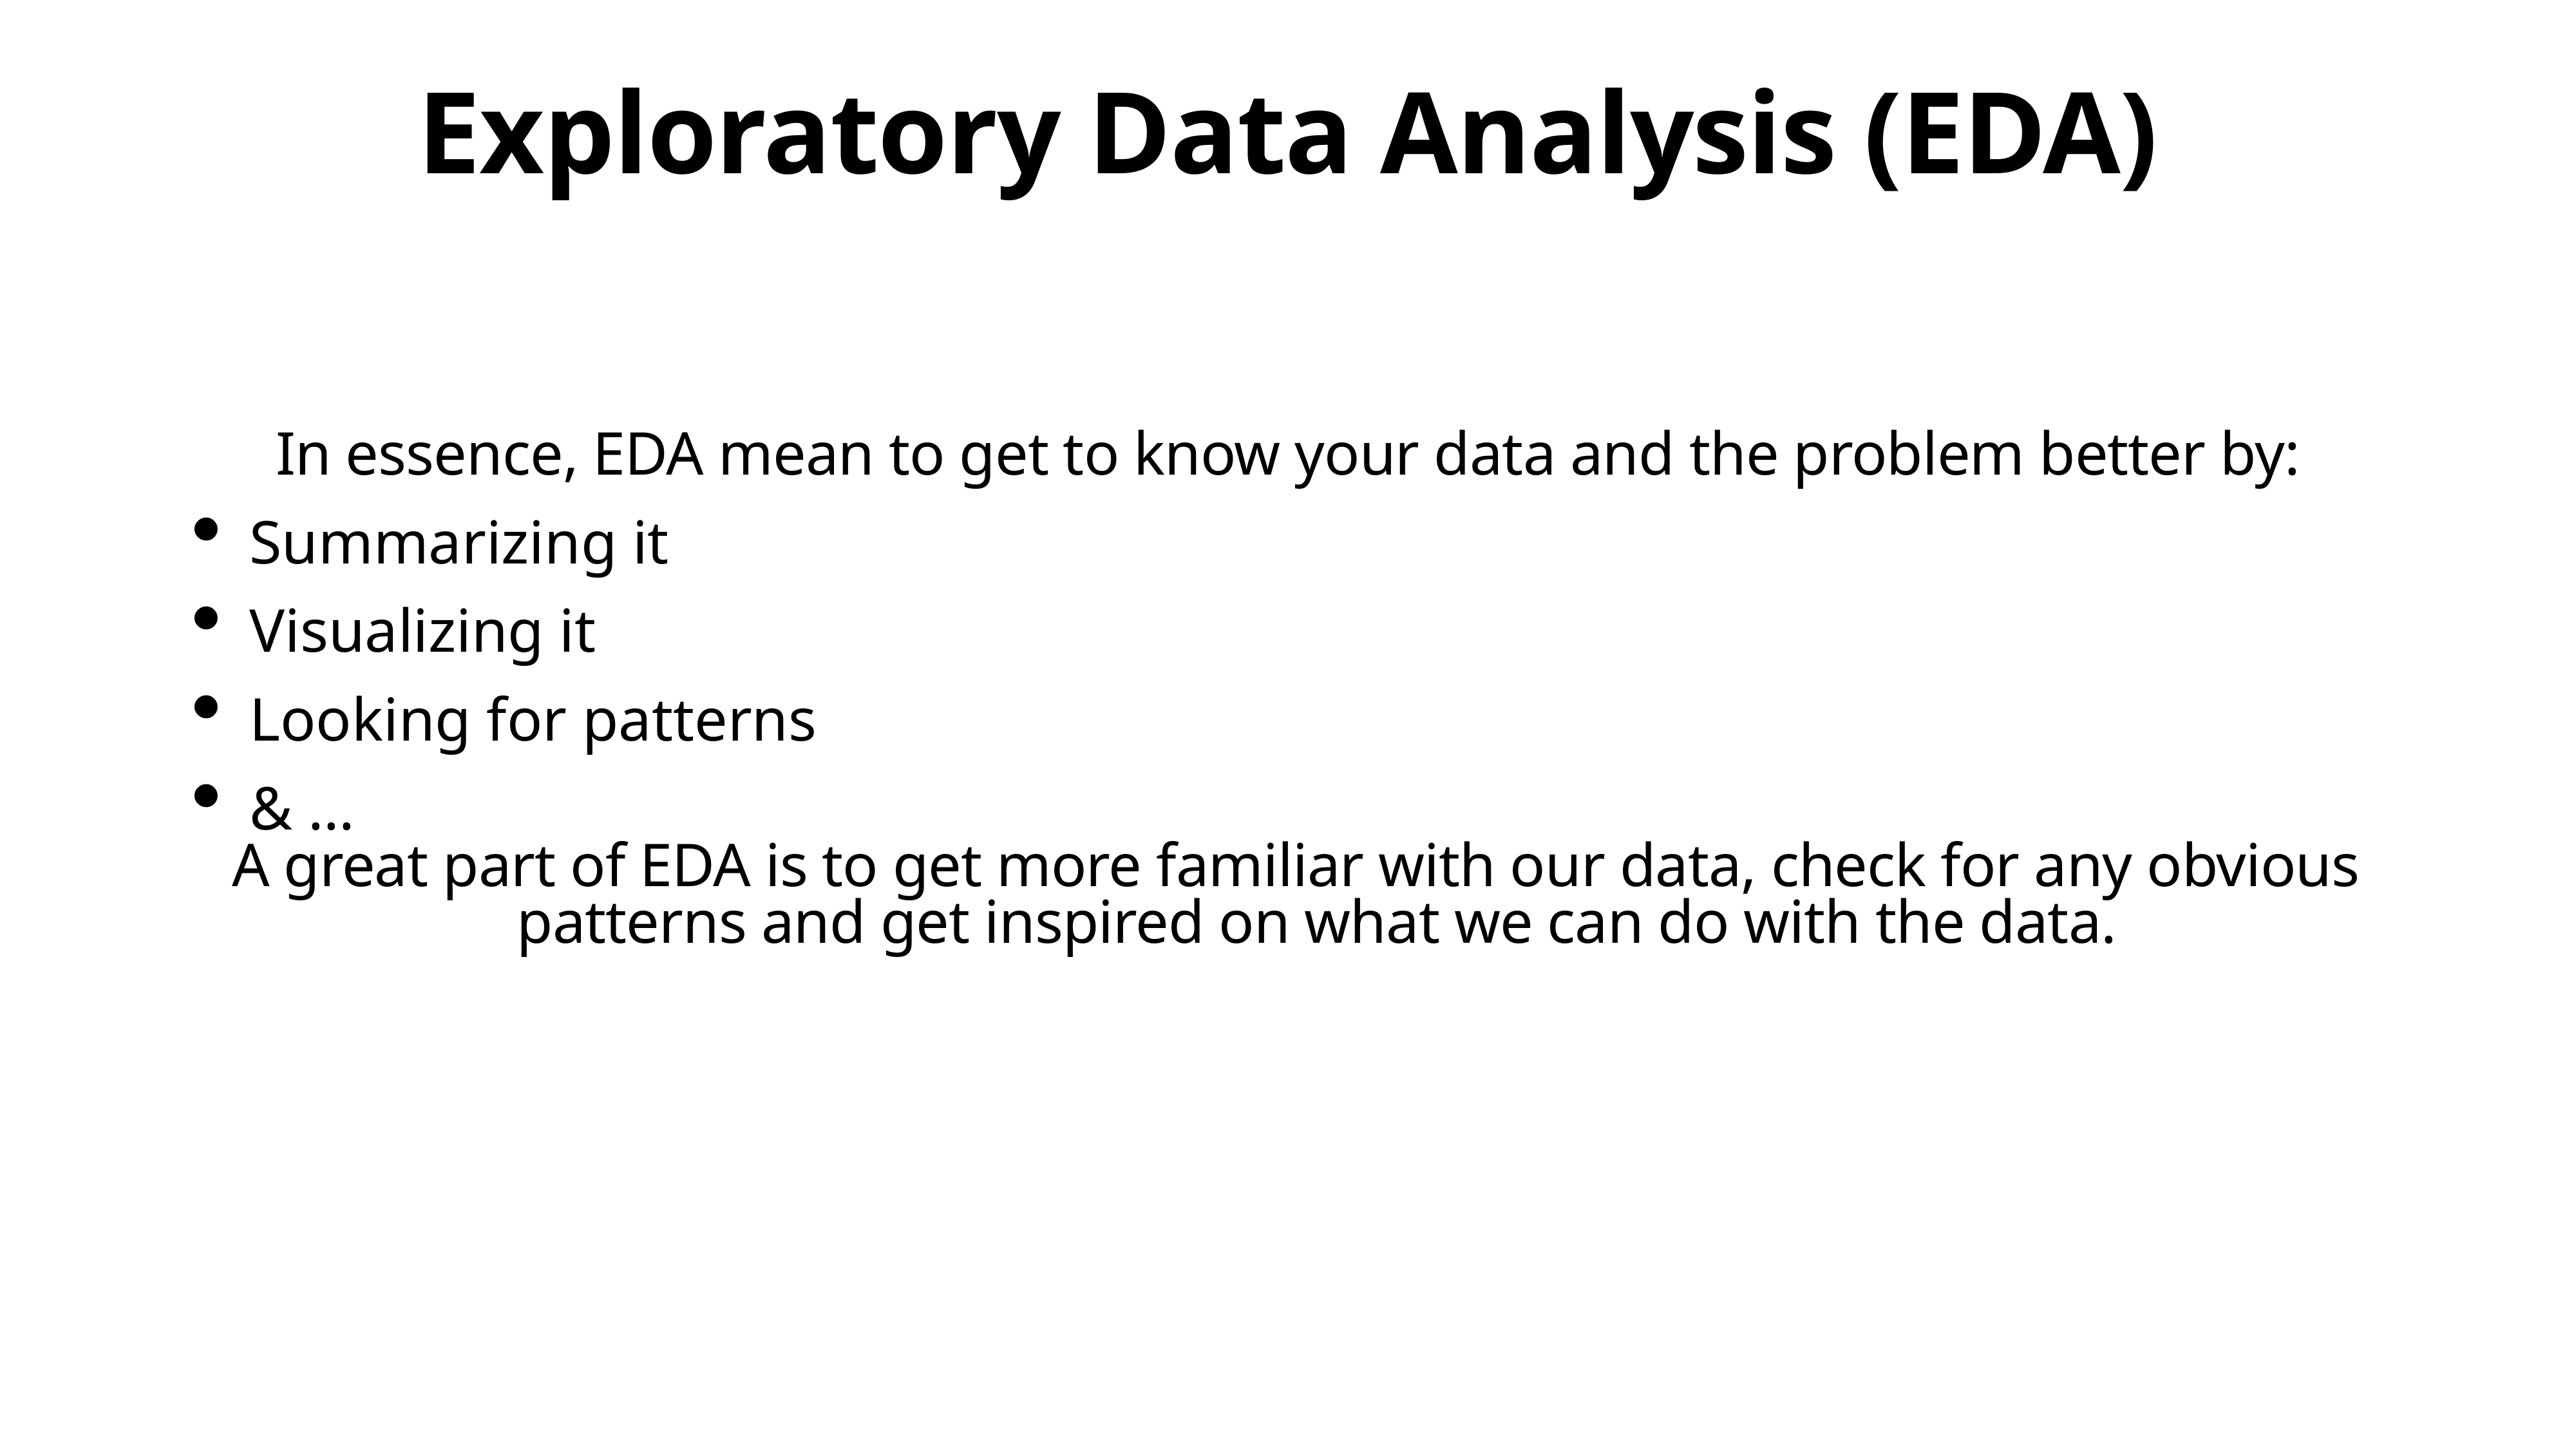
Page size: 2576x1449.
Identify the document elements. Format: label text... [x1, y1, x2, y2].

title Exploratory Data Analysis (EDA) [128, 81, 2448, 265]
list In essence, EDA mean to get to know your data and the problem better by: Summarizing it Visualizing it Looking for patterns & … A great part of EDA is to get more familiar with our data, check for any obvious patterns and get inspired on what we can do with the data. [128, 423, 2448, 1321]
